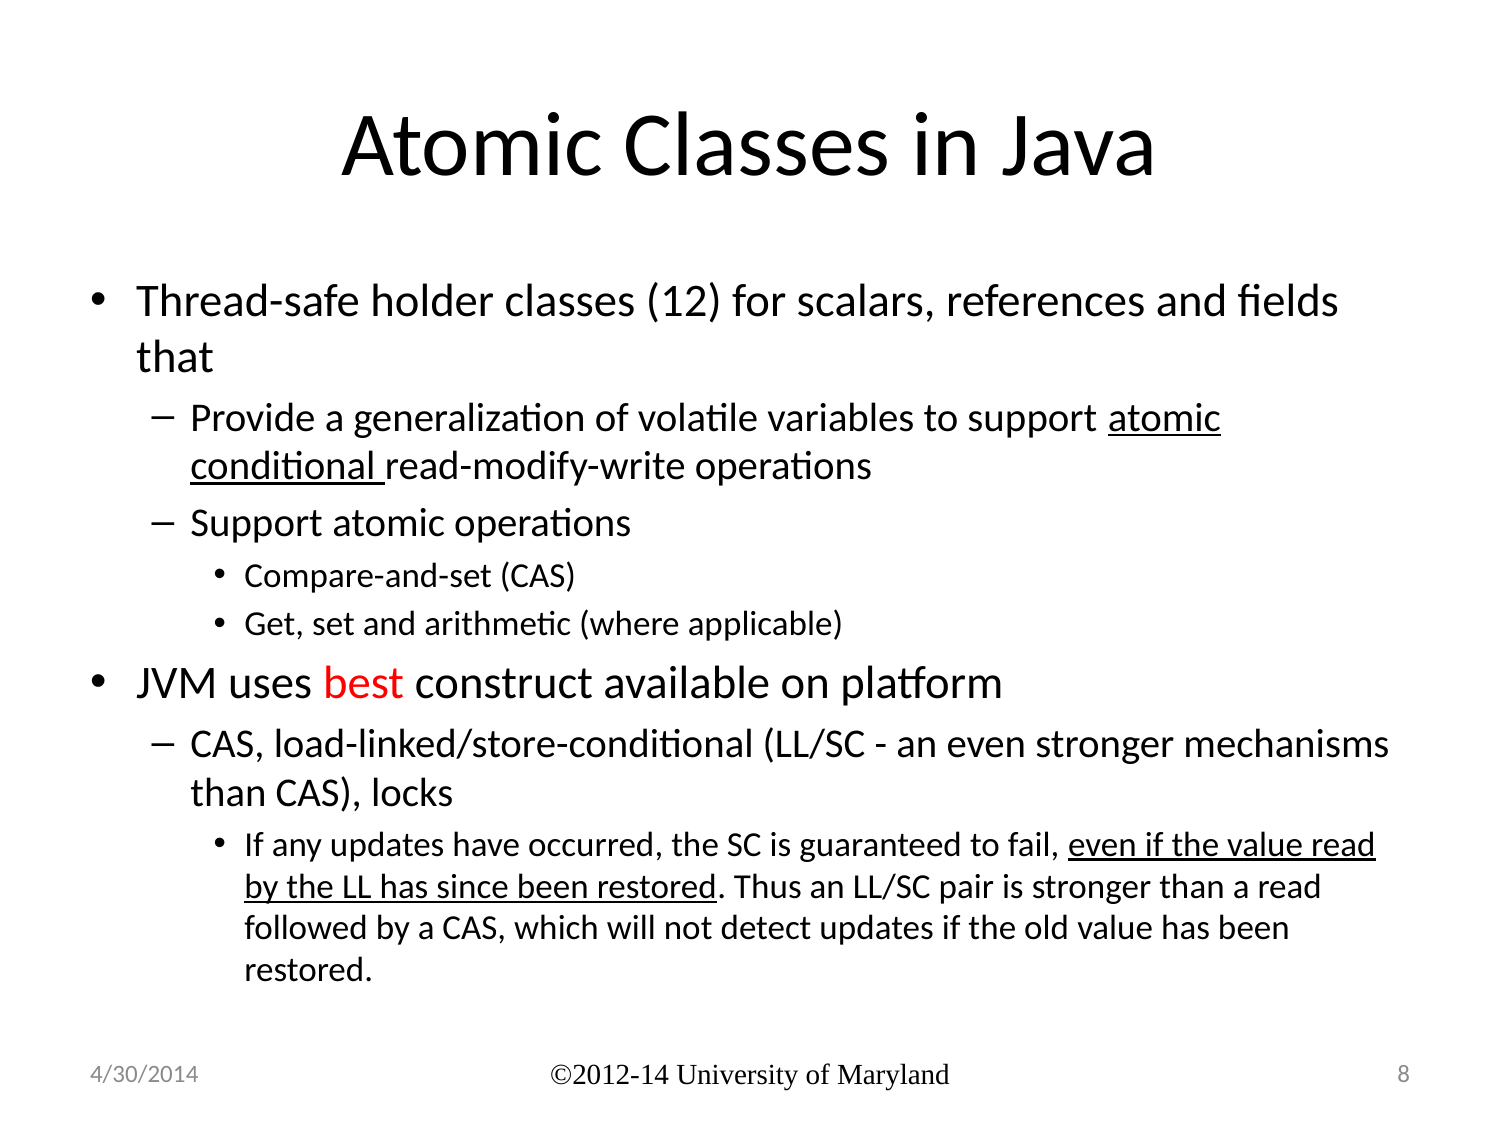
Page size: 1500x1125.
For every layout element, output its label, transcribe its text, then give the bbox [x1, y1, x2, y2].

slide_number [75, 1042, 425, 1103]
title Atomic Classes in Java [75, 45, 1425, 233]
list Thread-safe holder classes (12) for scalars, references and fields that Provide a generalization of volatile variables to support atomic conditional read-modify-write operations Support atomic operations Compare-and-set (CAS) Get, set and arithmetic (where applicable) JVM uses best construct available on platform CAS, load-linked/store-conditional (LL/SC - an even stronger mechanisms than CAS), locks If any updates have occurred, the SC is guaranteed to fail, even if the value read by the LL has since been restored. Thus an LL/SC pair is stronger than a read followed by a CAS, which will not detect updates if the old value has been restored. [75, 262, 1425, 1005]
footer ©2012-14 University of Maryland [512, 1042, 988, 1103]
slide_number 8 [1074, 1042, 1425, 1103]
